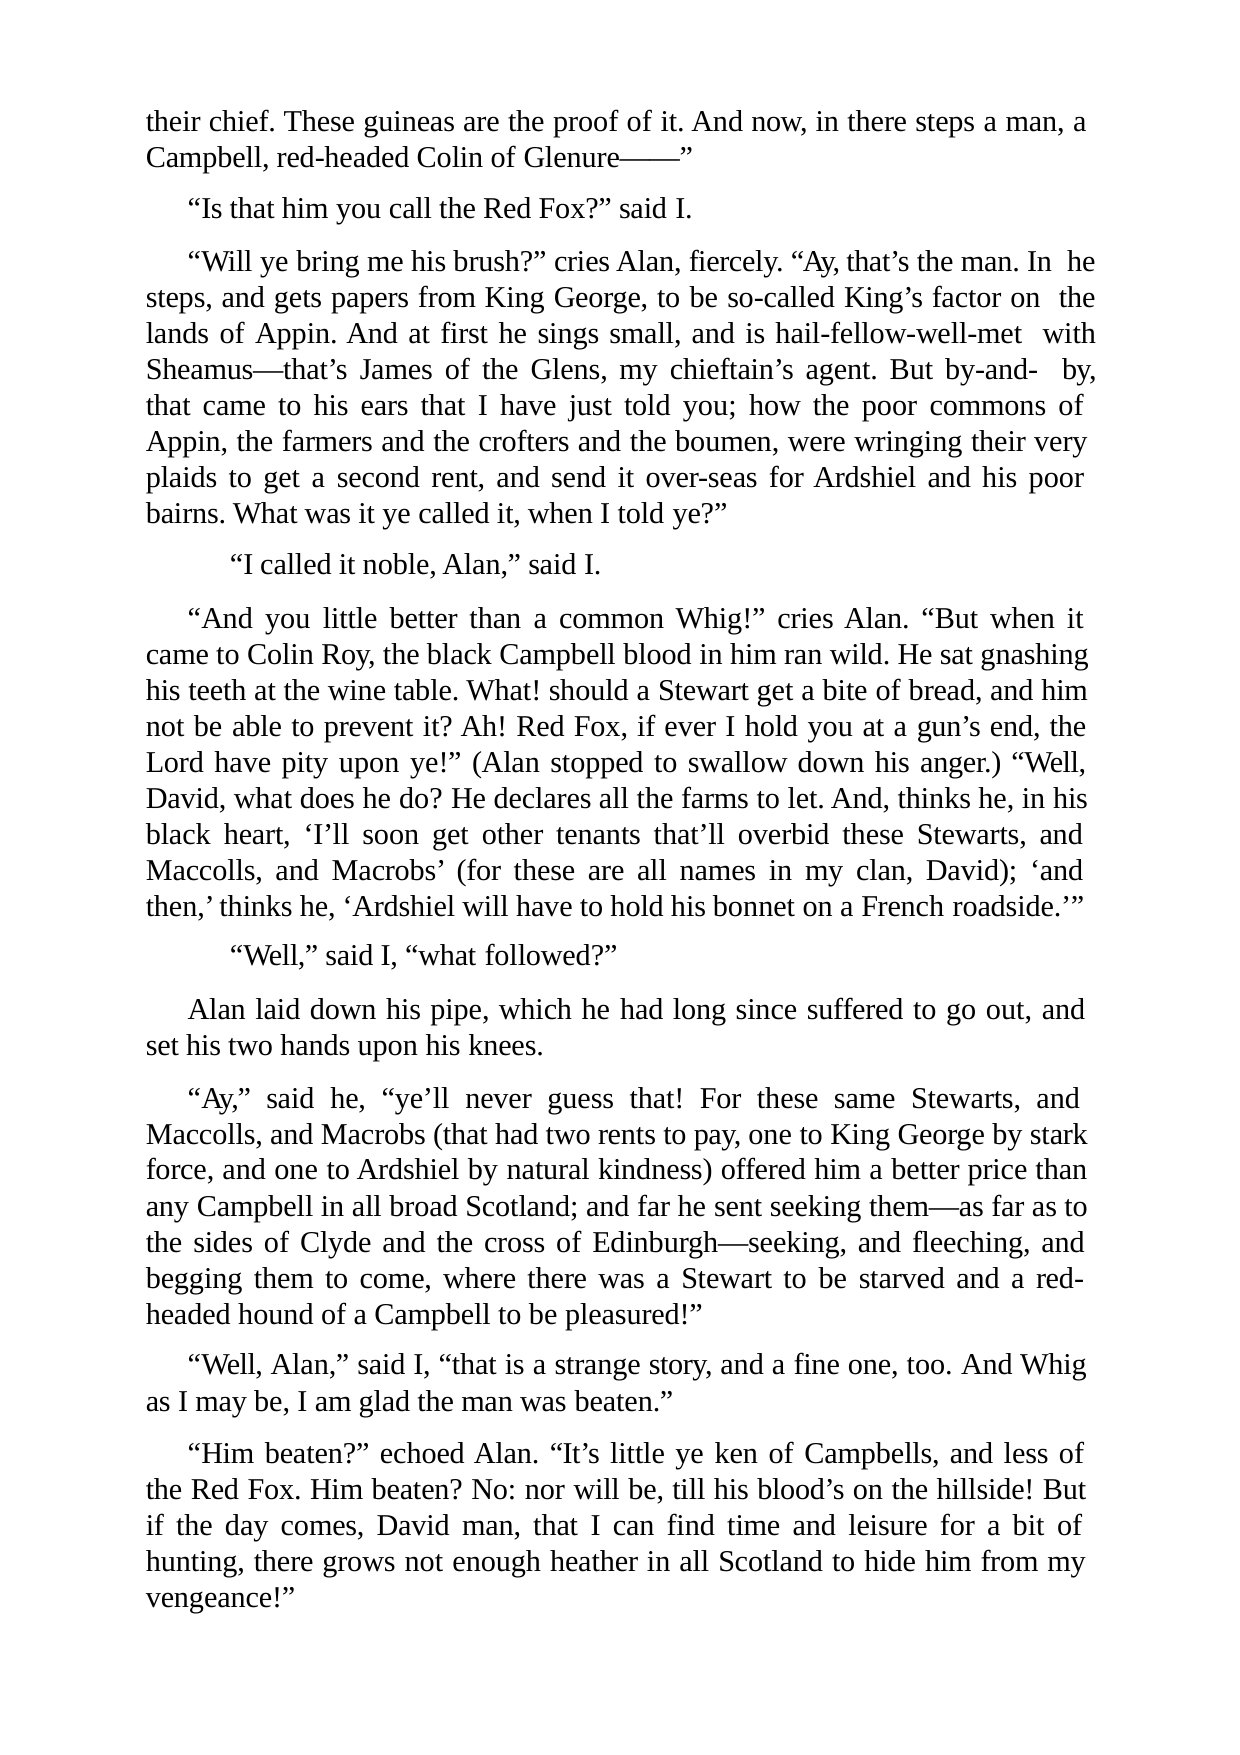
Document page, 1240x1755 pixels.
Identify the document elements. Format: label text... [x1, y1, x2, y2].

text_box their chief. These guineas are the proof of it. And now, in there steps a man, a Campbell, red-headed Colin of Glenure——” “Is that him you call the Red Fox?” said I. “Will ye bring me his brush?” cries Alan, fiercely. “Ay, that’s the man. In he steps, and gets papers from King George, to be so-called King’s factor on the lands of Appin. And at first he sings small, and is hail-fellow-well-met with Sheamus—that’s James of the Glens, my chieftain’s agent. But by-and- by, that came to his ears that I have just told you; how the poor commons of Appin, the farmers and the crofters and the boumen, were wringing their very plaids to get a second rent, and send it over-seas for Ardshiel and his poor bairns. What was it ye called it, when I told ye?” “I called it noble, Alan,” said I. “And you little better than a common Whig!” cries Alan. “But when it came to Colin Roy, the black Campbell blood in him ran wild. He sat gnashing his teeth at the wine table. What! should a Stewart get a bite of bread, and him not be able to prevent it? Ah! Red Fox, if ever I hold you at a gun’s end, the Lord have pity upon ye!” (Alan stopped to swallow down his anger.) “Well, David, what does he do? He declares all the farms to let. And, thinks he, in his black heart, ‘I’ll soon get other tenants that’ll overbid these Stewarts, and Maccolls, and Macrobs’ (for these are all names in my clan, David); ‘and then,’ thinks he, ‘Ardshiel will have to hold his bonnet on a French roadside.’” “Well,” said I, “what followed?” Alan laid down his pipe, which he had long since suffered to go out, and set his two hands upon his knees. “Ay,” said he, “ye’ll never guess that! For these same Stewarts, and Maccolls, and Macrobs (that had two rents to pay, one to King George by stark force, and one to Ardshiel by natural kindness) offered him a better price than any Campbell in all broad Scotland; and far he sent seeking them—as far as to the sides of Clyde and the cross of Edinburgh—seeking, and fleeching, and begging them to come, where there was a Stewart to be starved and a red- headed hound of a Campbell to be pleasured!” “Well, Alan,” said I, “that is a strange story, and a fine one, too. And Whig as I may be, I am glad the man was beaten.” “Him beaten?” echoed Alan. “It’s little ye ken of Campbells, and less of the Red Fox. Him beaten? No: nor will be, till his blood’s on the hillside! But if the day comes, David man, that I can find time and leisure for a bit of hunting, there grows not enough heather in all Scotland to hide him from my vengeance!” [143, 98, 1097, 1614]
